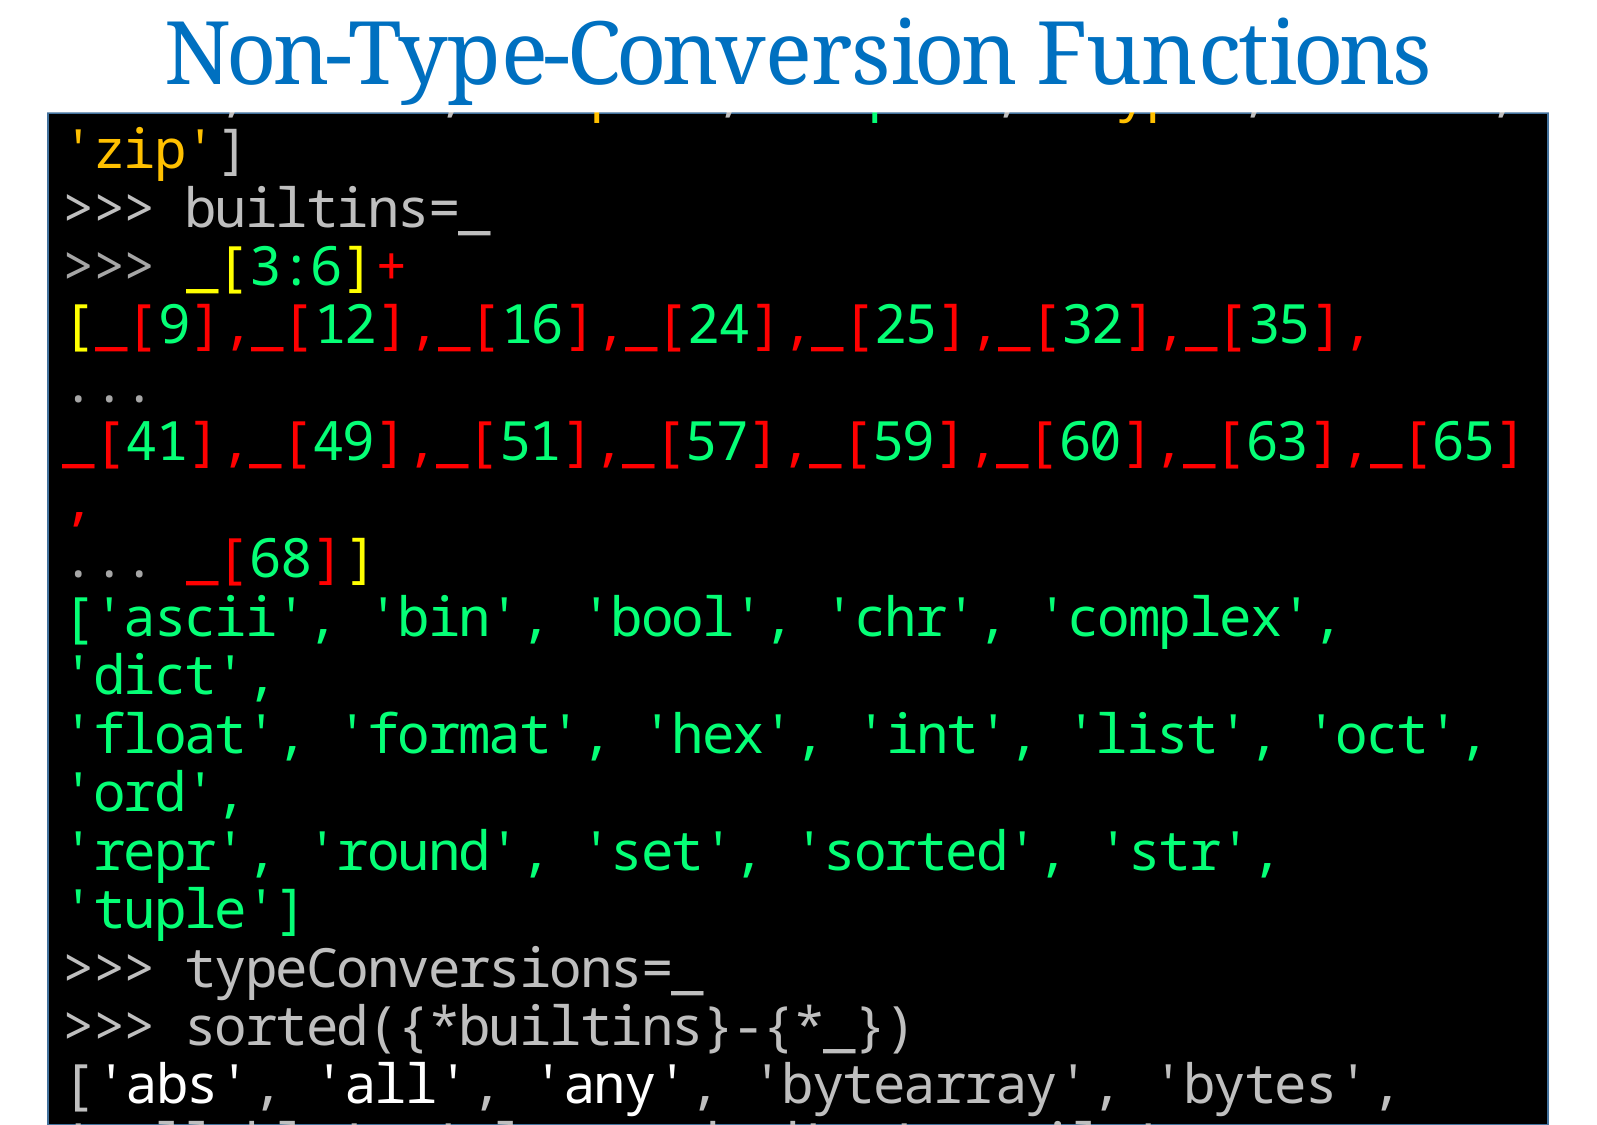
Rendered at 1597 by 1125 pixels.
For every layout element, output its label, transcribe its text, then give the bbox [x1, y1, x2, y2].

text_box 'ord', 'pow', 'print', 'property', 'quit', 'range', 'repr', 'reversed', 'round', 'set', 'setattr', 'slice', 'sorted', 'staticmethod', 'str', 'sum', 'super', 'tuple', 'type', 'vars', 'zip'] >>> builtins=_ >>> _[3:6]+[_[9],_[12],_[16],_[24],_[25],_[32],_[35], ... _[41],_[49],_[51],_[57],_[59],_[60],_[63],_[65], ... _[68]] ['ascii', 'bin', 'bool', 'chr', 'complex', 'dict', 'float', 'format', 'hex', 'int', 'list', 'oct', 'ord', 'repr', 'round', 'set', 'sorted', 'str', 'tuple'] >>> typeConversions=_ >>> sorted({*builtins}-{*_}) ['abs', 'all', 'any', 'bytearray', 'bytes', 'callable', 'classmethod', 'compile', 'copyright', 'credits', 'delattr', 'dir', 'divmod', 'enumerate', 'eval', 'exec', 'exit', 'filter', 'frozenset', 'getattr', 'globals', [47, 113, 1549, 1125]
text_box Non-Type-Conversion Functions [0, 0, 1597, 113]
